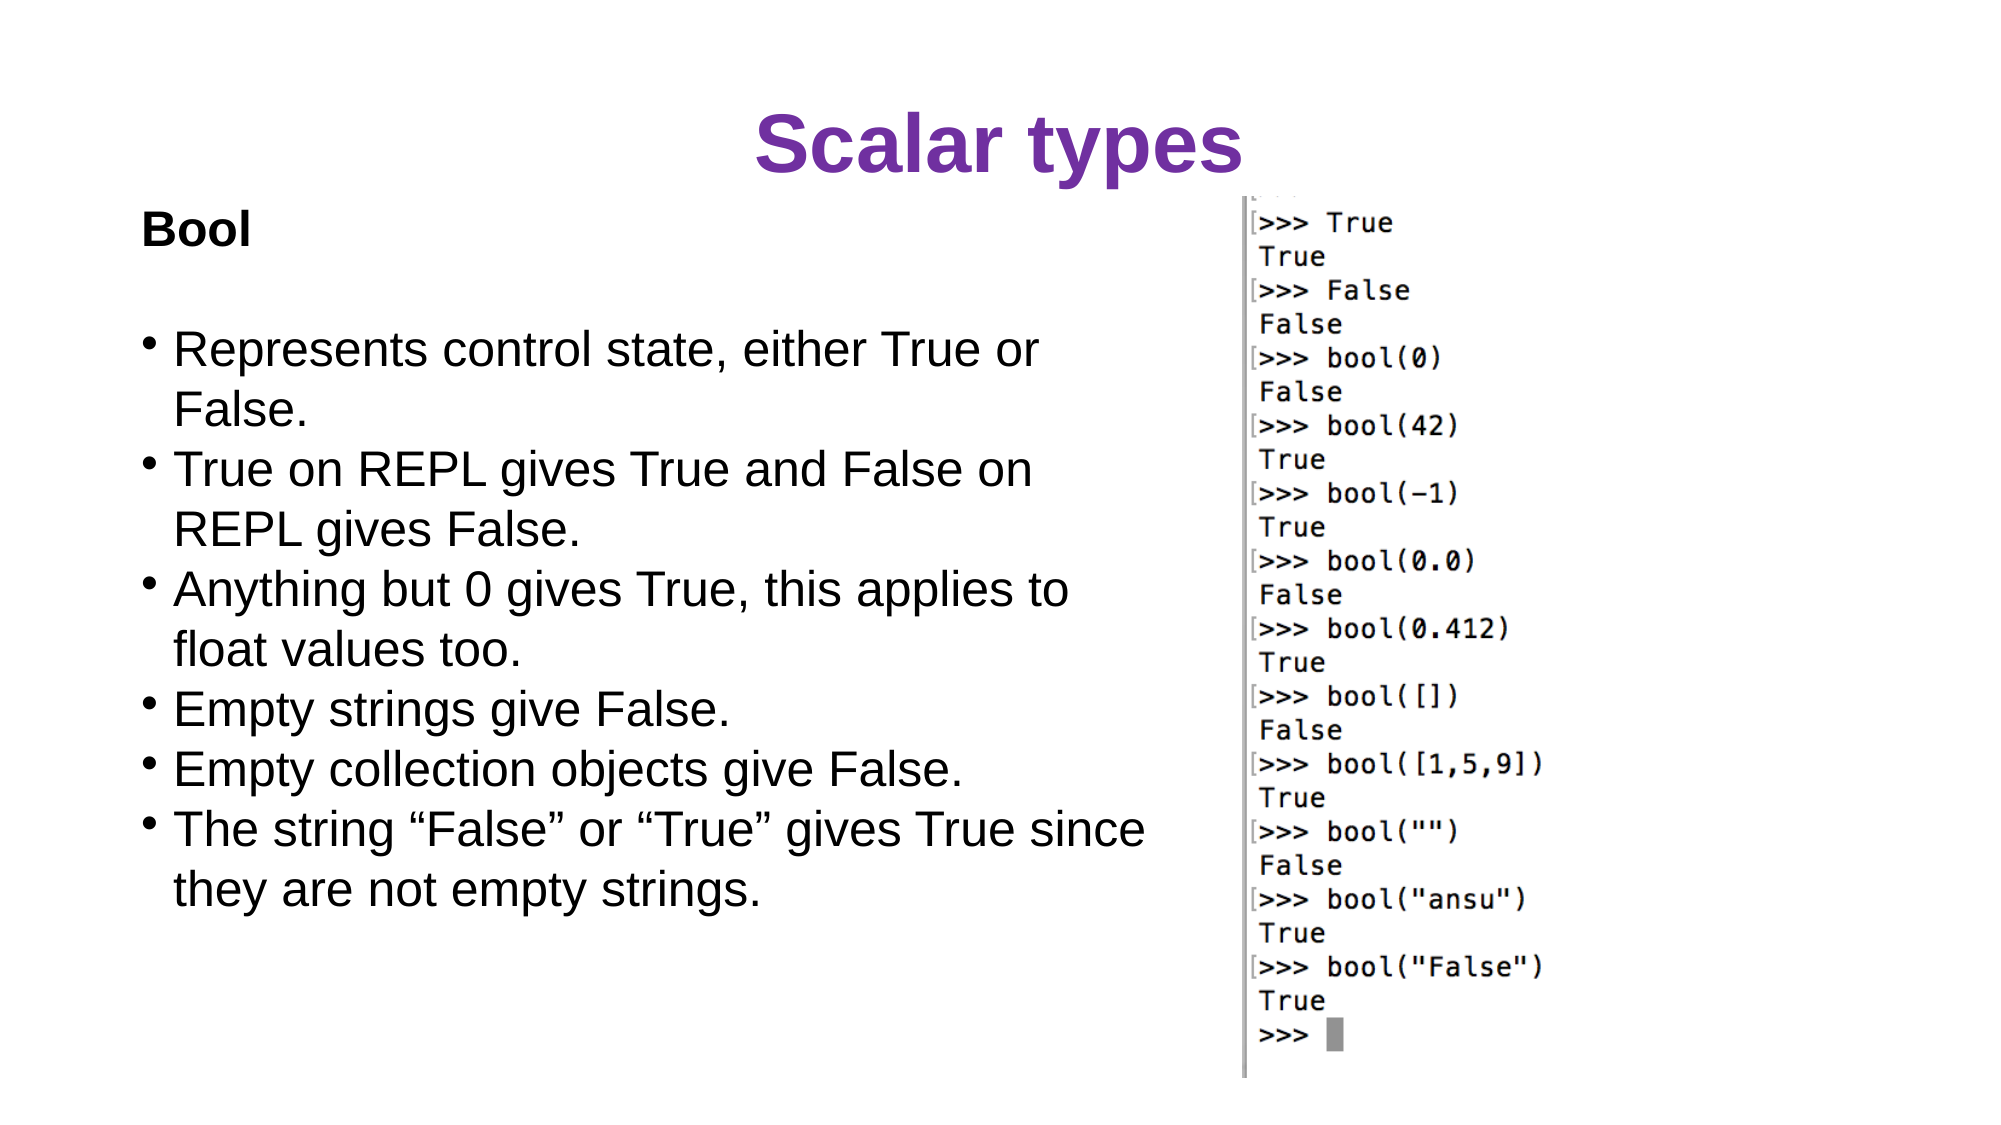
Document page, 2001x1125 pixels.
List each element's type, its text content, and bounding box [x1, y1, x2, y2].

picture [1242, 196, 1629, 1078]
text_box Bool Represents control state, either True or False. True on REPL gives True and False on REPL gives False. Anything but 0 gives True, this applies to float values too. Empty strings give False. Empty collection objects give False. The string “False” or “True” gives True since they are not empty strings. [140, 196, 1169, 916]
text_box Scalar types [324, 44, 1675, 233]
